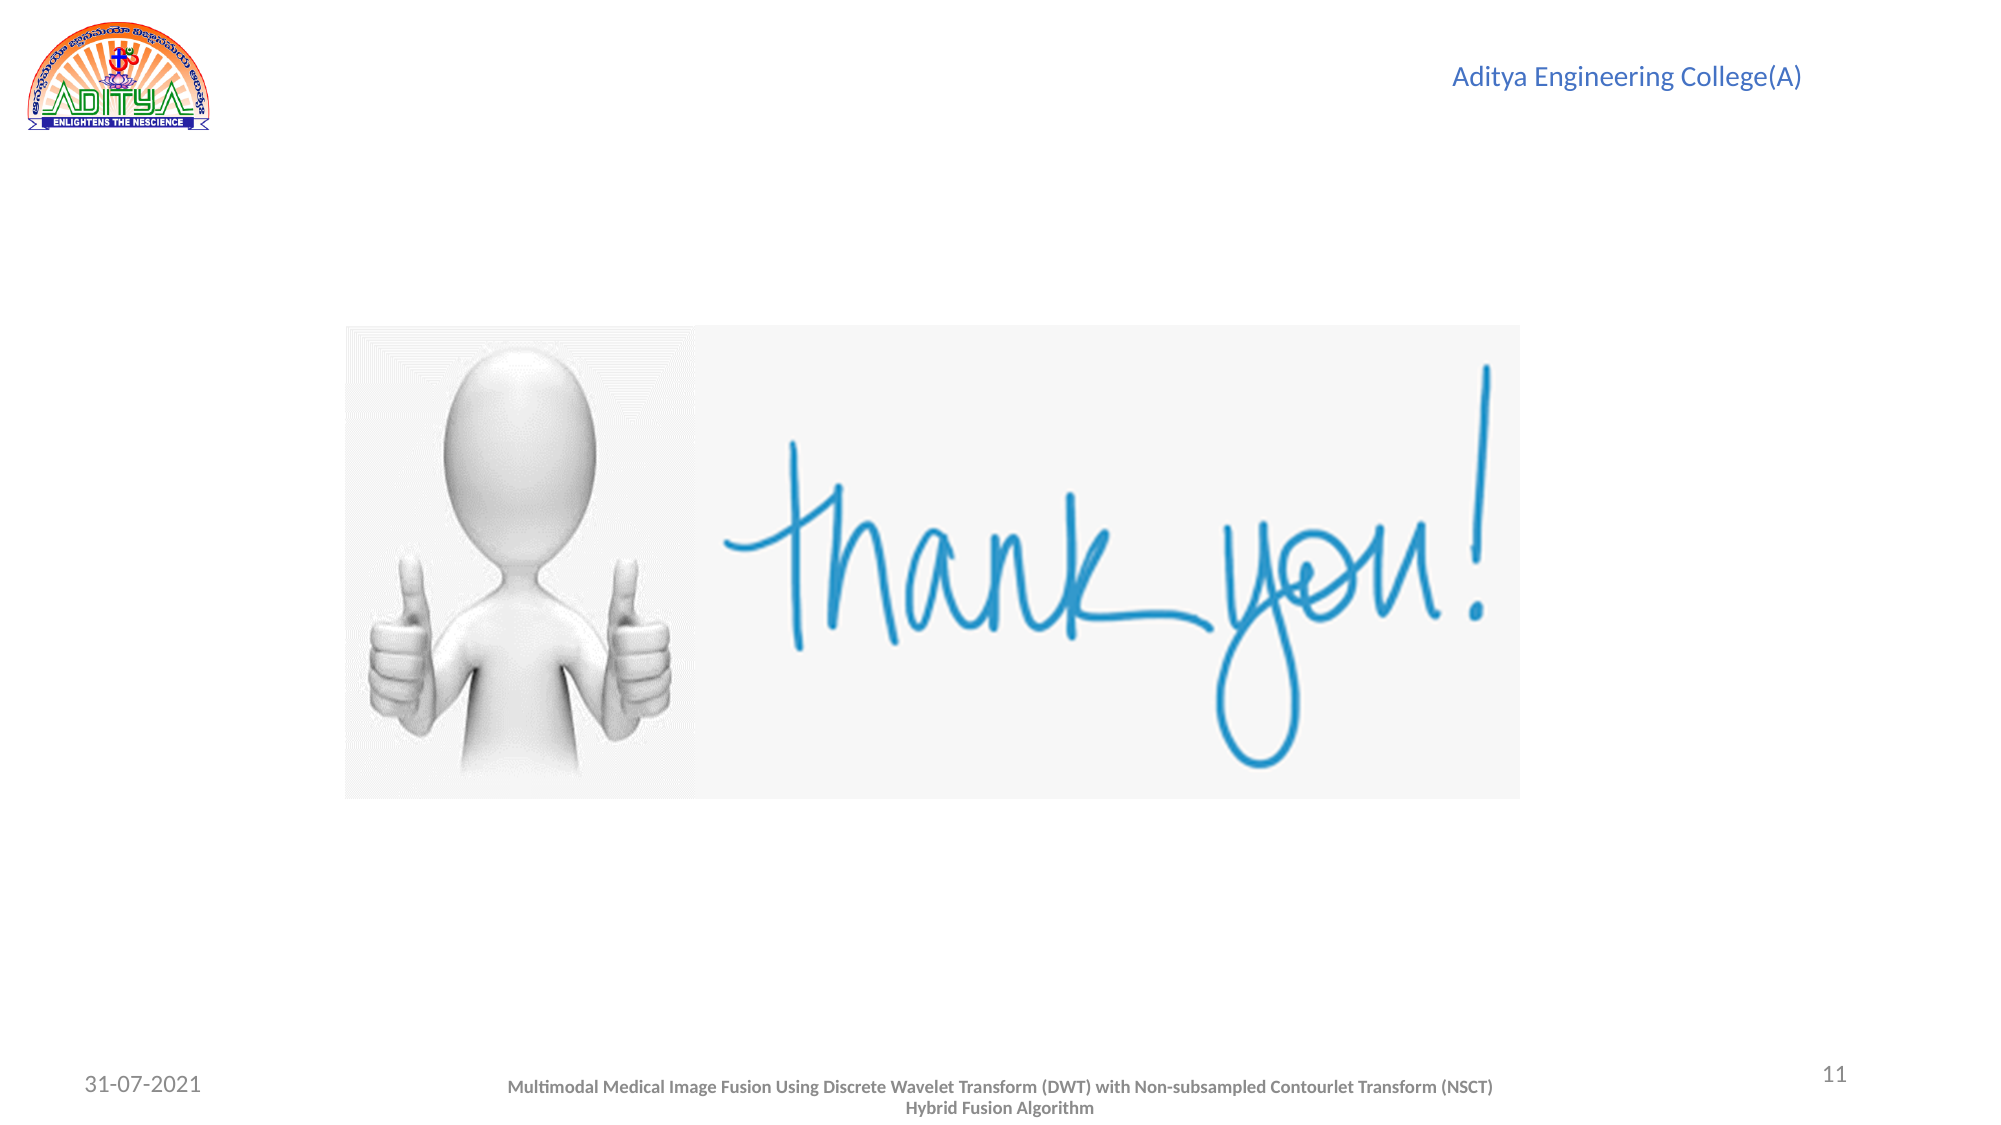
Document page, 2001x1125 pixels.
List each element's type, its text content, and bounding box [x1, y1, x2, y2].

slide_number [69, 1052, 520, 1113]
text_box Aditya Engineering College(A) [1437, 49, 1900, 100]
picture [345, 325, 1520, 799]
picture [24, 18, 213, 132]
footer Multimodal Medical Image Fusion Using Discrete Wavelet Transform (DWT) with Non-subsampled Contourlet Transform (NSCT) Hybrid Fusion Algorithm [468, 1068, 1532, 1125]
slide_number 11 [1412, 1042, 1863, 1103]
